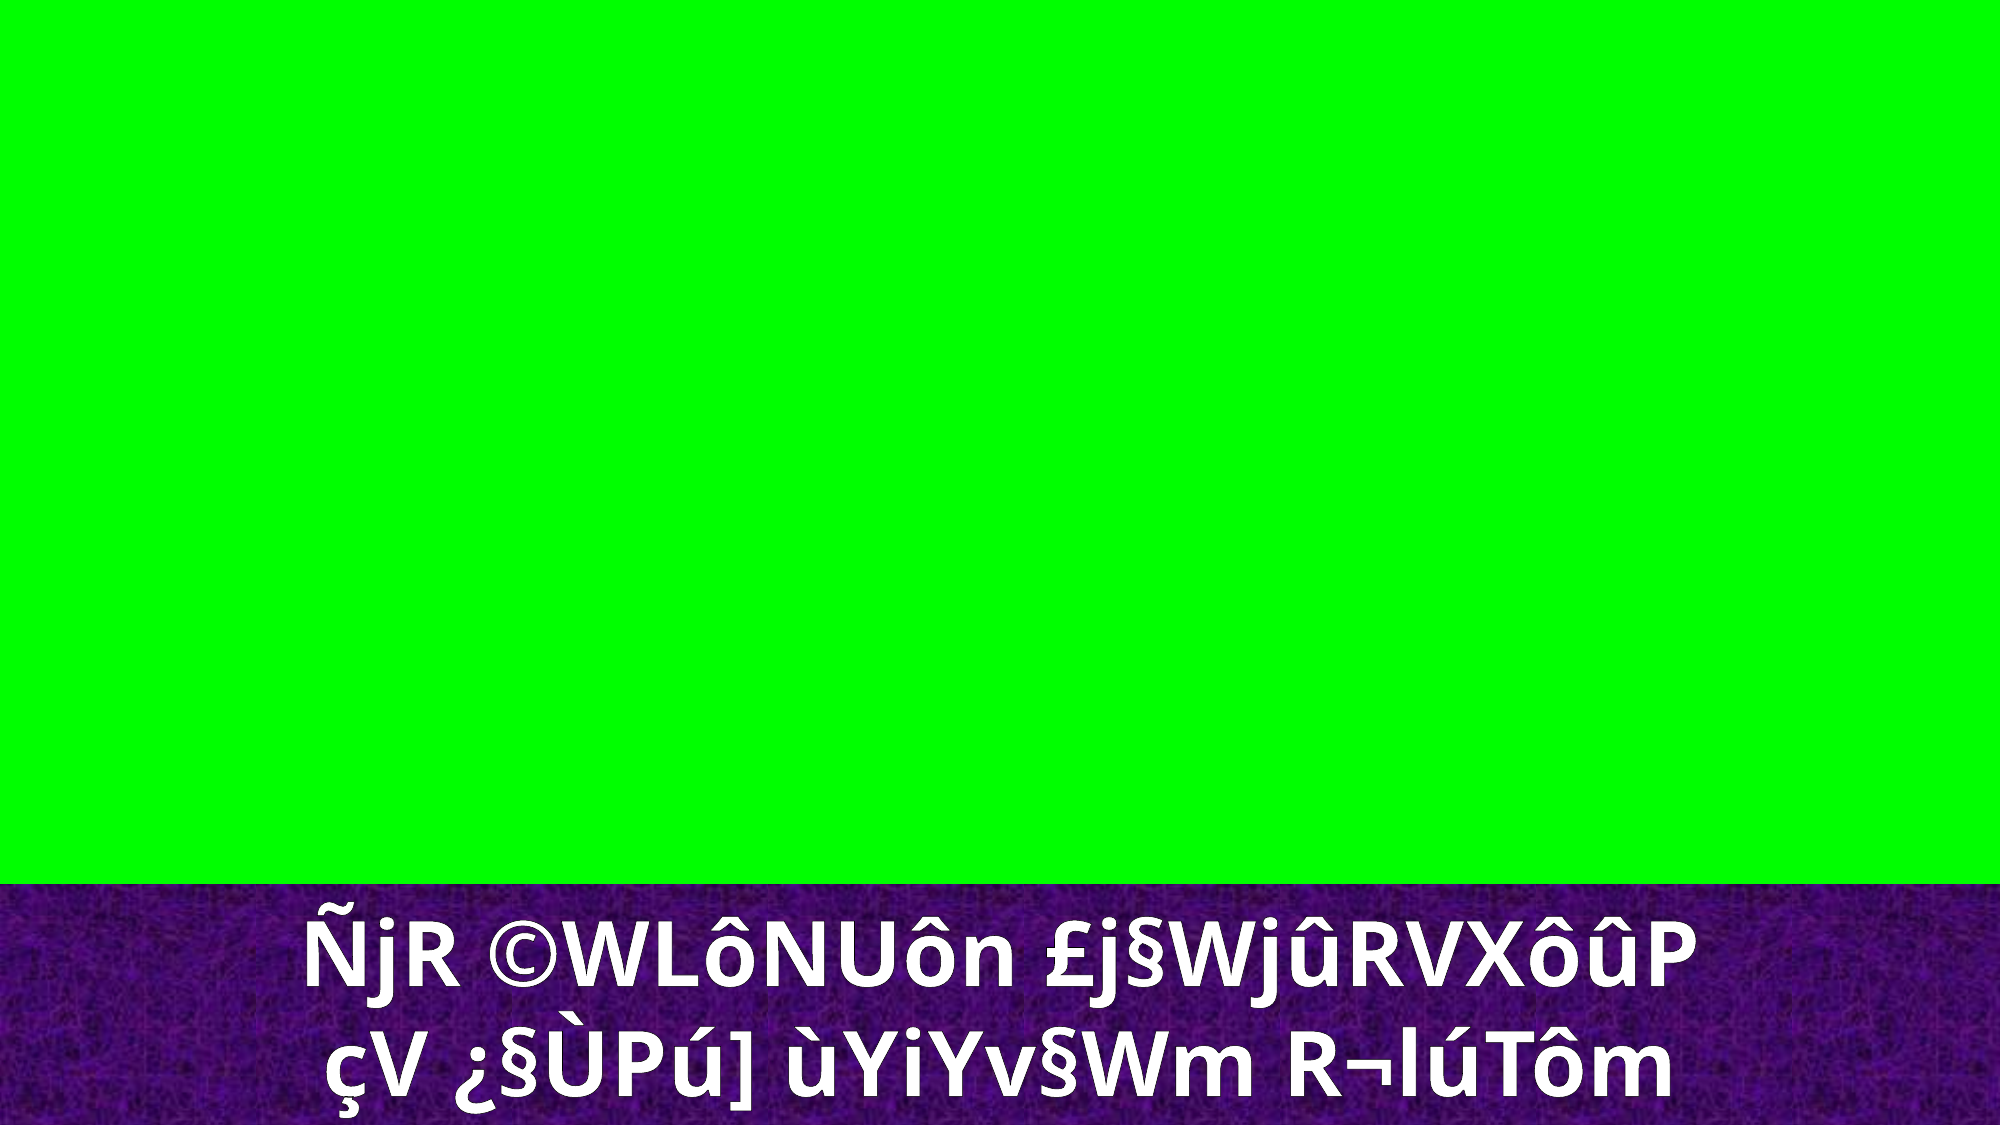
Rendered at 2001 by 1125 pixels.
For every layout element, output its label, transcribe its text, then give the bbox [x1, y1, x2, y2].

text_box ÑjR ©WLôNUôn £j§WjûRVXôûP çV ¿§ÙPú] ùYiYv§Wm R¬lúTôm [0, 887, 2000, 1123]
